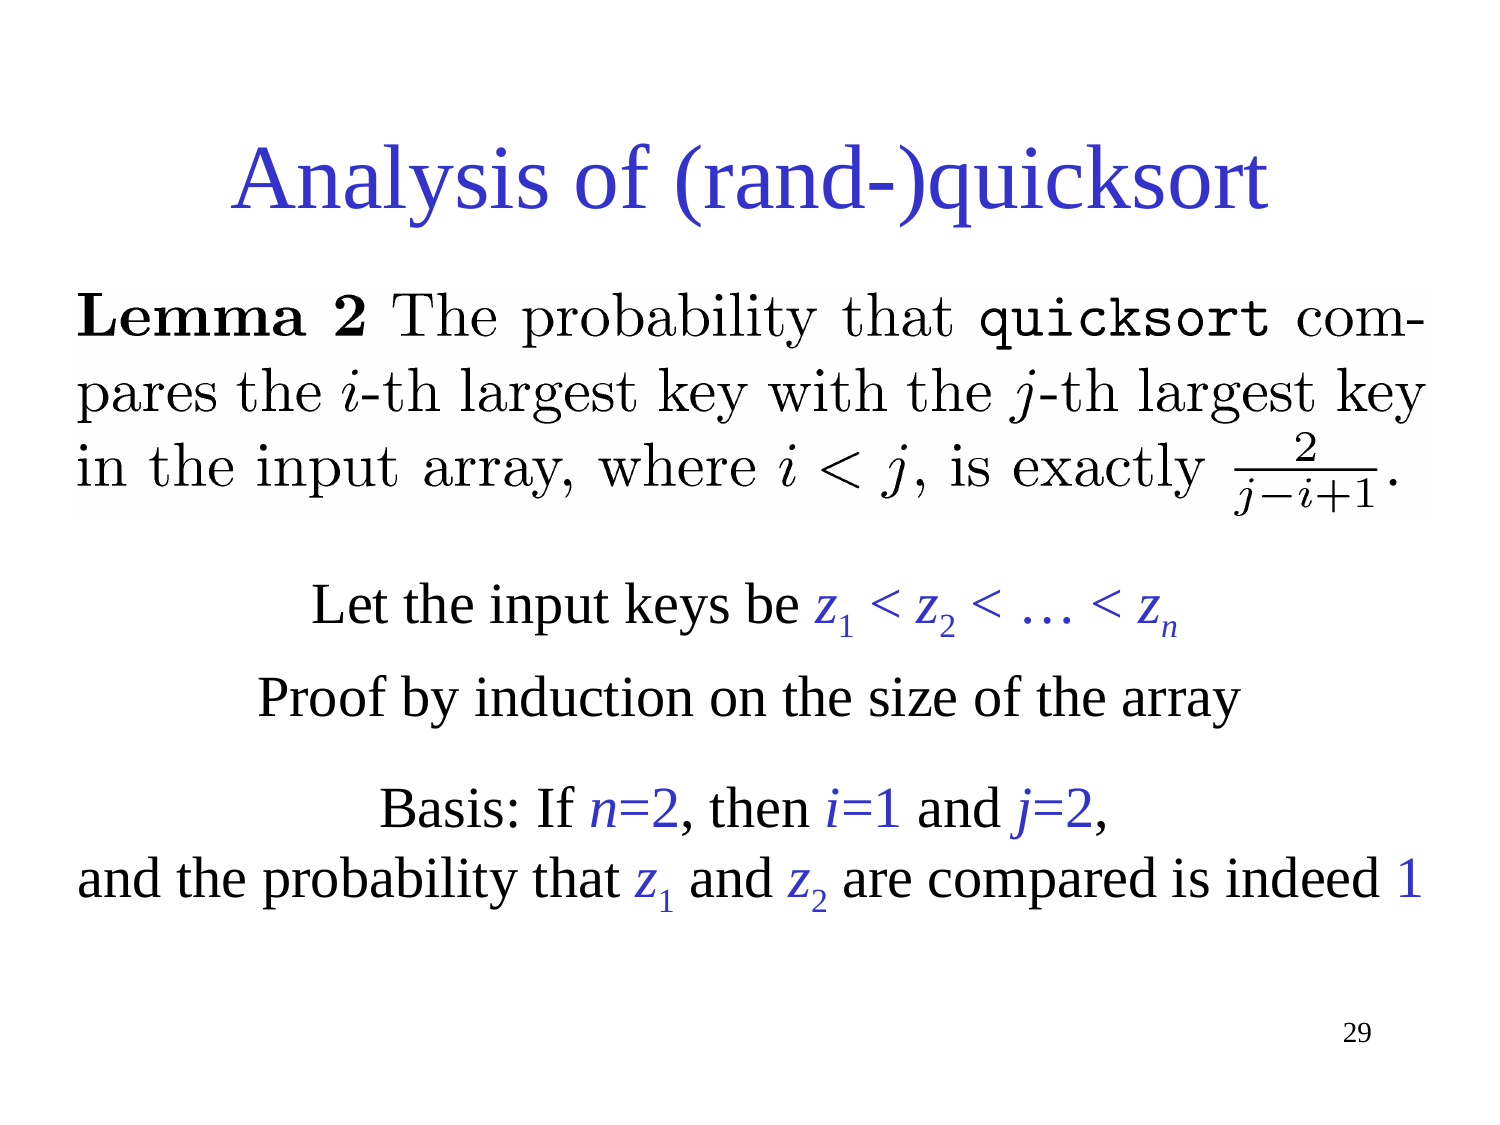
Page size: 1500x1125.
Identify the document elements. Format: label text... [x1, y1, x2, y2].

picture [71, 286, 1429, 519]
text_box Analysis of (rand-)quicksort [0, 109, 1500, 234]
slide_number 29 [1074, 1005, 1388, 1081]
text_box Let the input keys be z1 < z2 < … < zn [2, 557, 1500, 652]
text_box Basis: If n=2, then i=1 and j=2, and the probability that z1 and z2 are compared is indeed 1 [1, 761, 1500, 927]
text_box Proof by induction on the size of the array [0, 650, 1500, 736]
